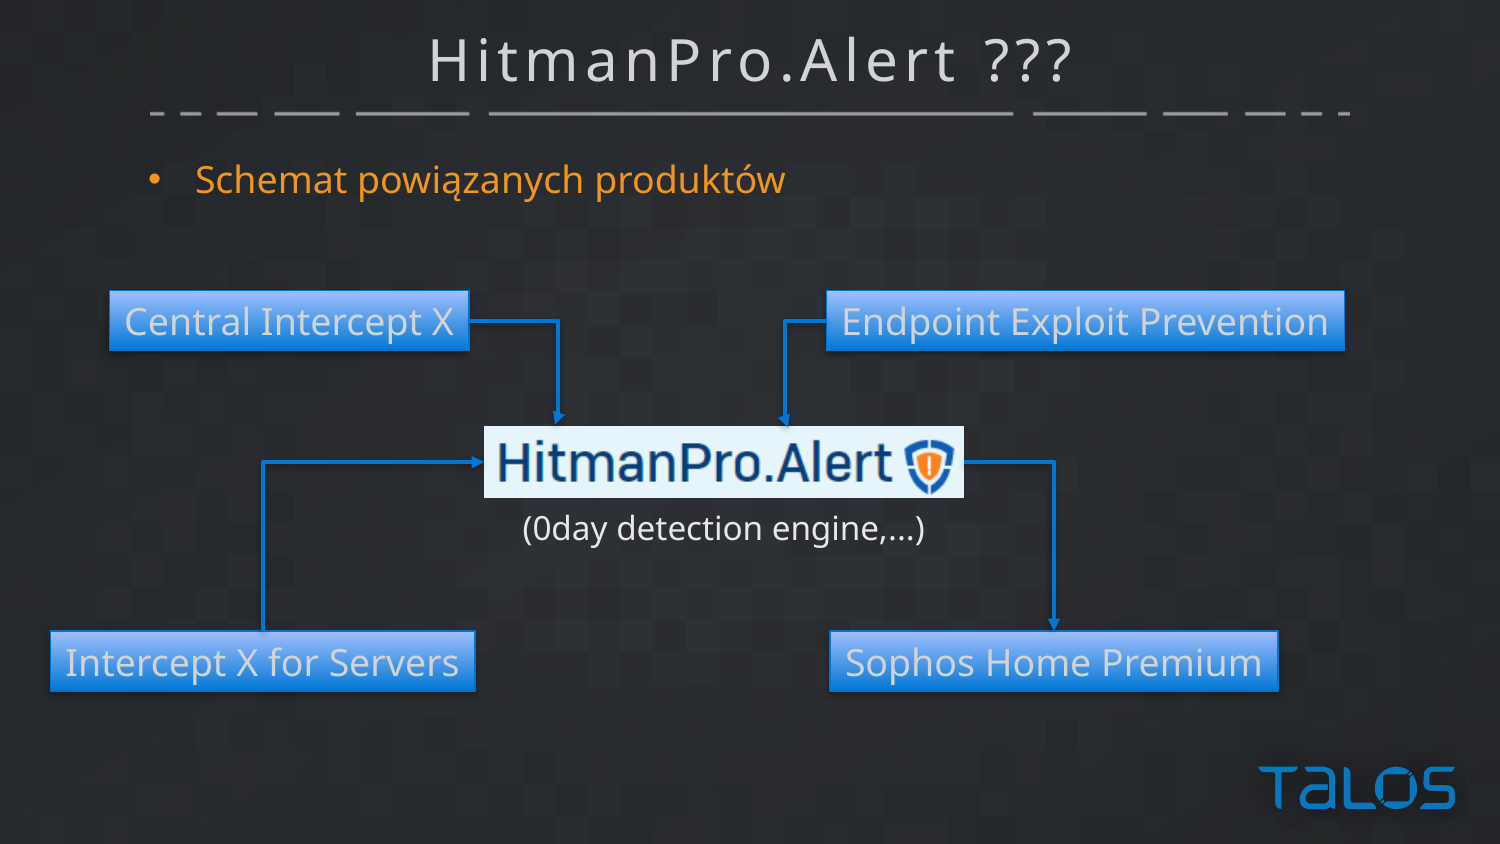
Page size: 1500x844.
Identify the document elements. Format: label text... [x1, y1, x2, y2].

text_box (0day detection engine,...) [507, 507, 941, 555]
text_box Endpoint Exploit Prevention [826, 290, 1345, 351]
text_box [963, 461, 1055, 632]
text_box Schemat powiązanych produktów [133, 148, 802, 209]
title HitmanPro.Alert ??? [75, 0, 1425, 129]
picture [483, 426, 965, 498]
text_box Sophos Home Premium [829, 630, 1279, 692]
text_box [467, 320, 556, 425]
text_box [288, 435, 459, 658]
text_box Central Intercept X [109, 290, 470, 351]
text_box Intercept X for Servers [50, 630, 476, 692]
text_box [787, 320, 839, 428]
